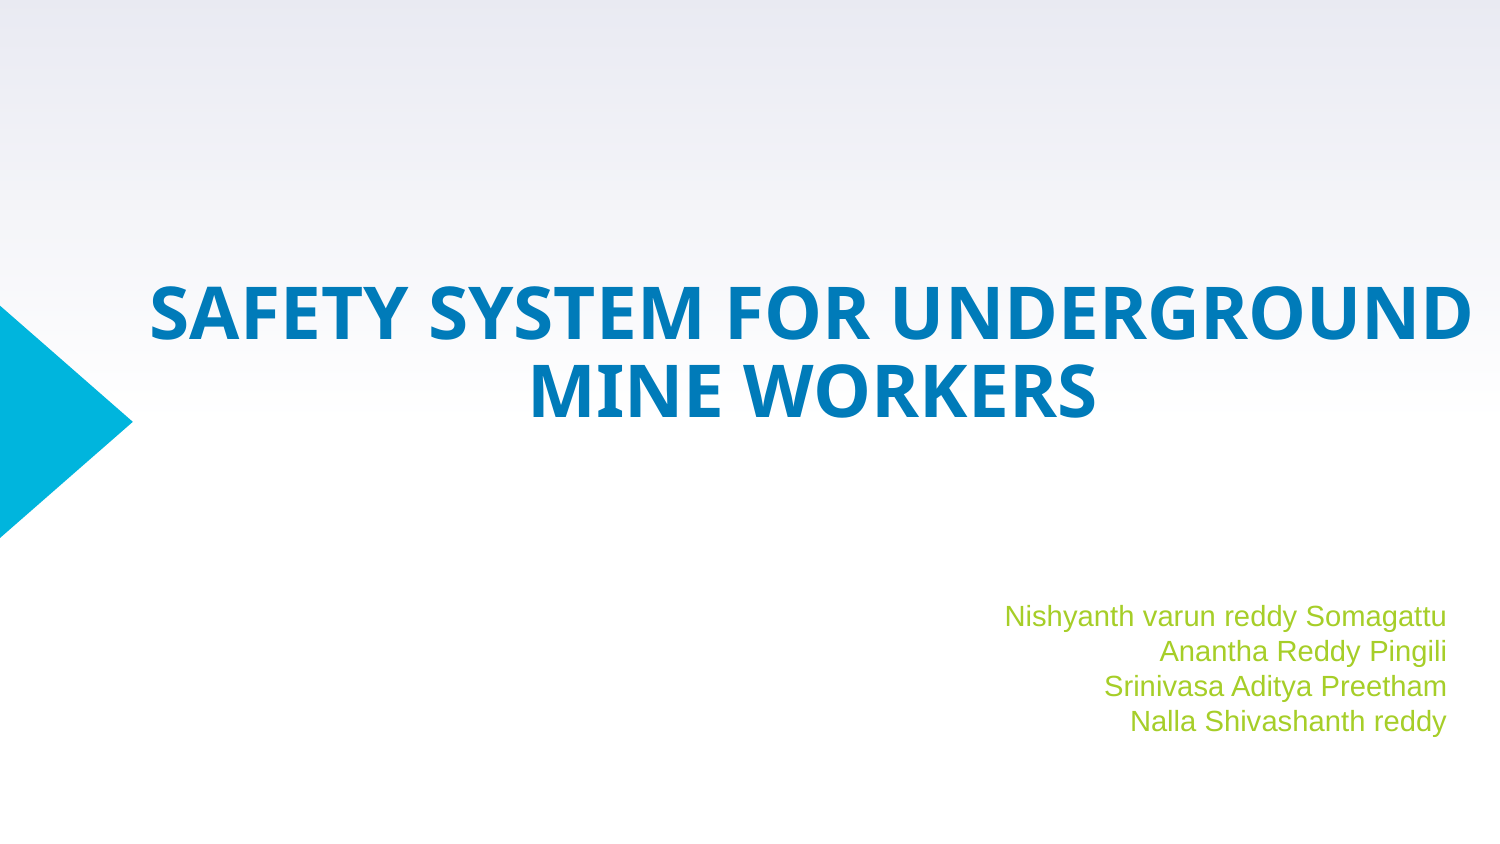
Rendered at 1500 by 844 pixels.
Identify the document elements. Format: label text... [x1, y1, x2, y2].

title SAFETY SYSTEM FOR UNDERGROUND MINE WORKERS [127, 221, 1498, 489]
text_box Nishyanth varun reddy Somagattu Anantha Reddy Pingili Srinivasa Aditya Preetham Nalla Shivashanth reddy [773, 555, 1471, 745]
